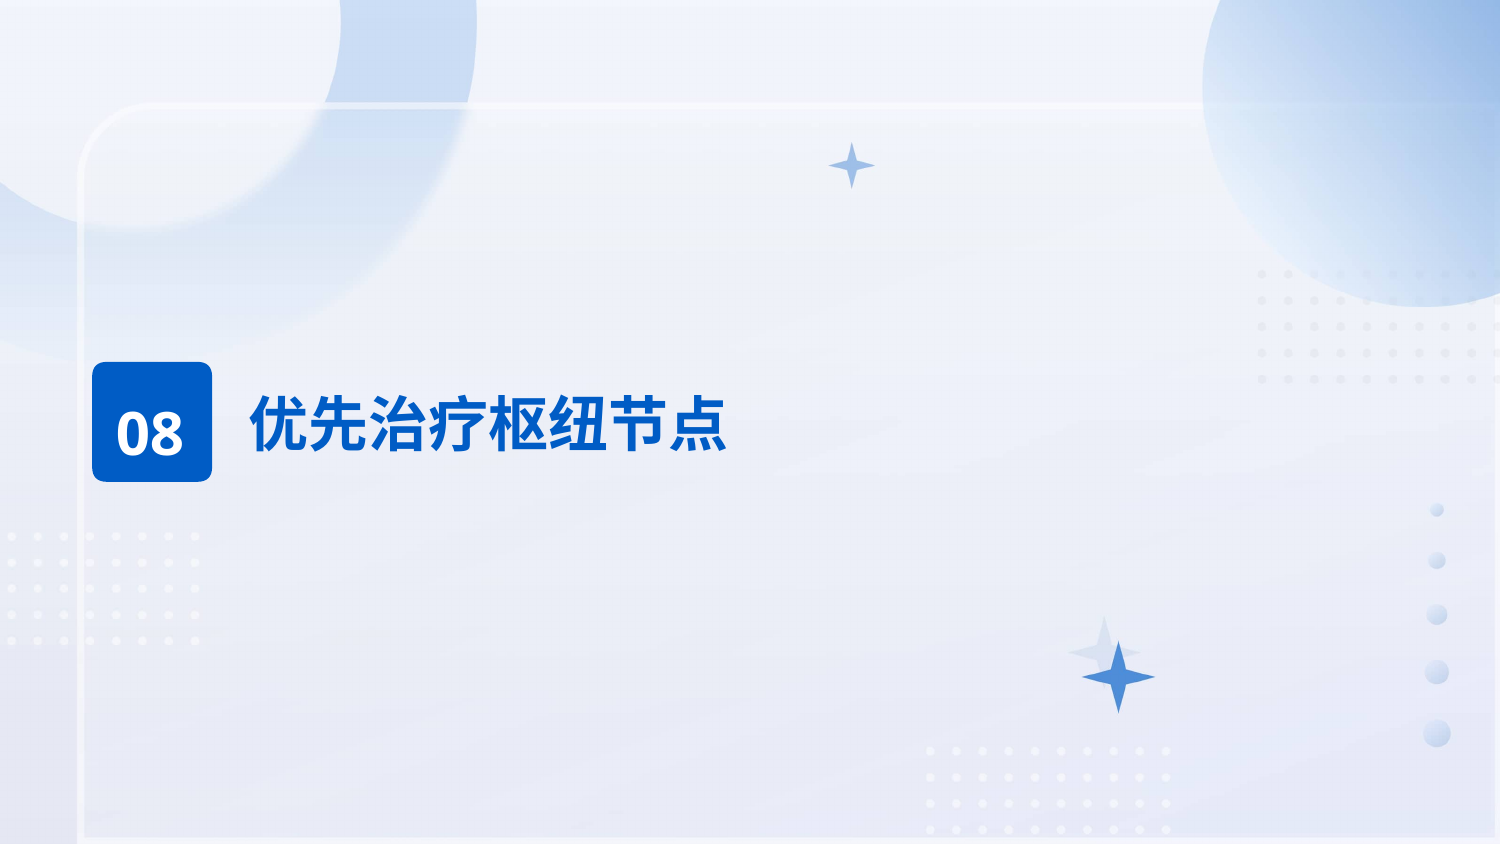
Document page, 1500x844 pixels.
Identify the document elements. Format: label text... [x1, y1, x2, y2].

text_box 优先治疗枢纽节点 [233, 361, 1362, 475]
text_box [92, 361, 213, 474]
text_box 08 [89, 379, 211, 483]
picture [0, 0, 1500, 844]
